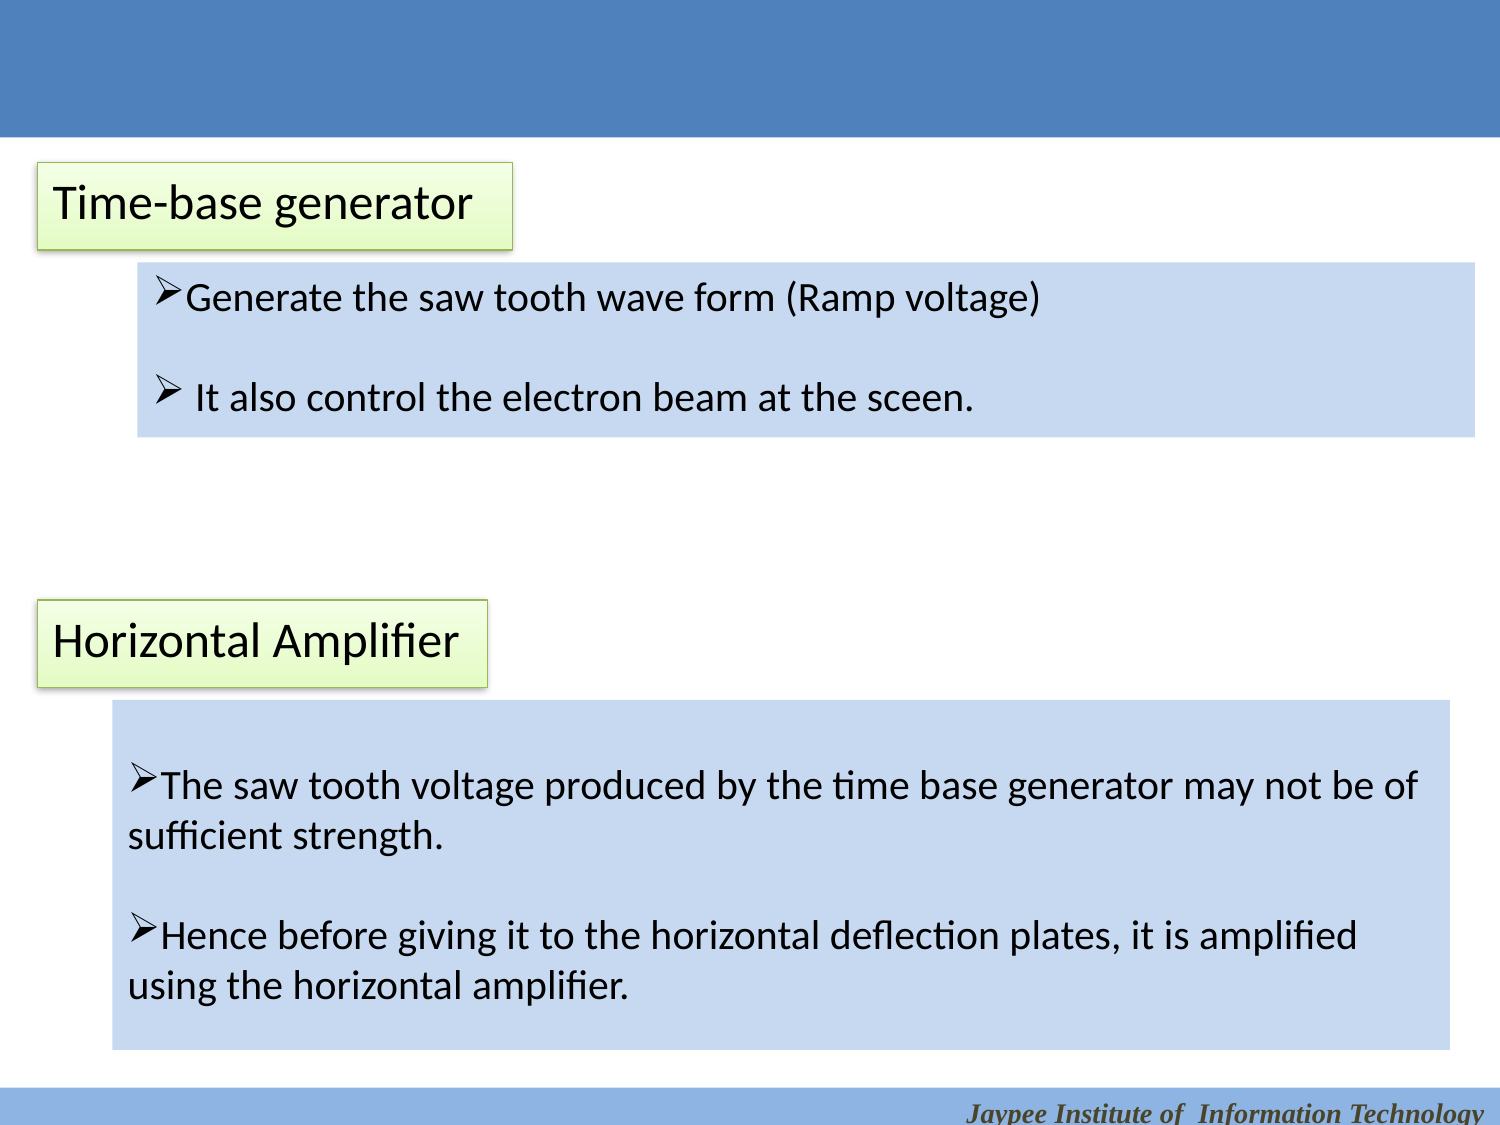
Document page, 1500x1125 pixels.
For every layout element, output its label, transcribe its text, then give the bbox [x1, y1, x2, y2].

text_box The saw tooth voltage produced by the time base generator may not be of sufficient strength. Hence before giving it to the horizontal deflection plates, it is amplified using the horizontal amplifier. [112, 699, 1450, 1050]
text_box [0, 0, 1500, 138]
text_box Generate the saw tooth wave form (Ramp voltage) It also control the electron beam at the sceen. [137, 262, 1475, 438]
text_box Jaypee Institute of Information Technology [0, 1087, 1500, 1125]
text_box Time-base generator [37, 162, 513, 251]
list Horizontal Amplifier [37, 599, 488, 688]
